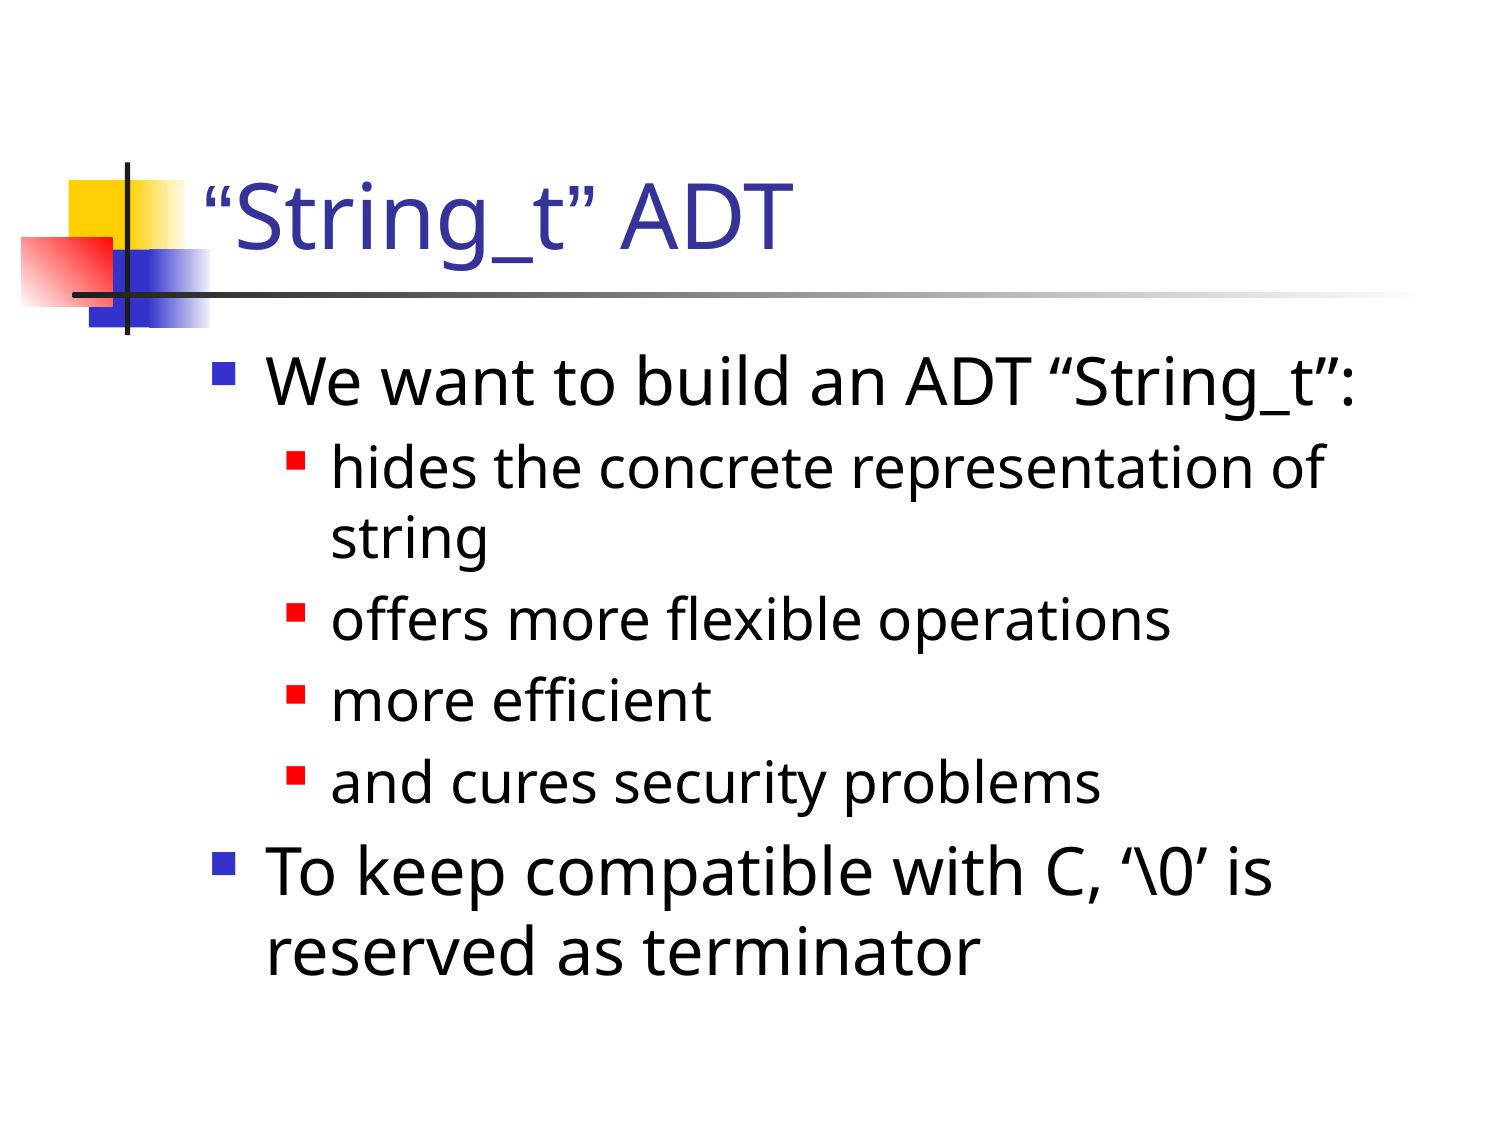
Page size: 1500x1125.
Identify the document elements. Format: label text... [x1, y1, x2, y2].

title “String_t” ADT [188, 35, 1468, 275]
list We want to build an ADT “String_t”: hides the concrete representation of string offers more flexible operations more efficient and cures security problems To keep compatible with C, ‘\0’ is reserved as terminator [193, 331, 1469, 1006]
